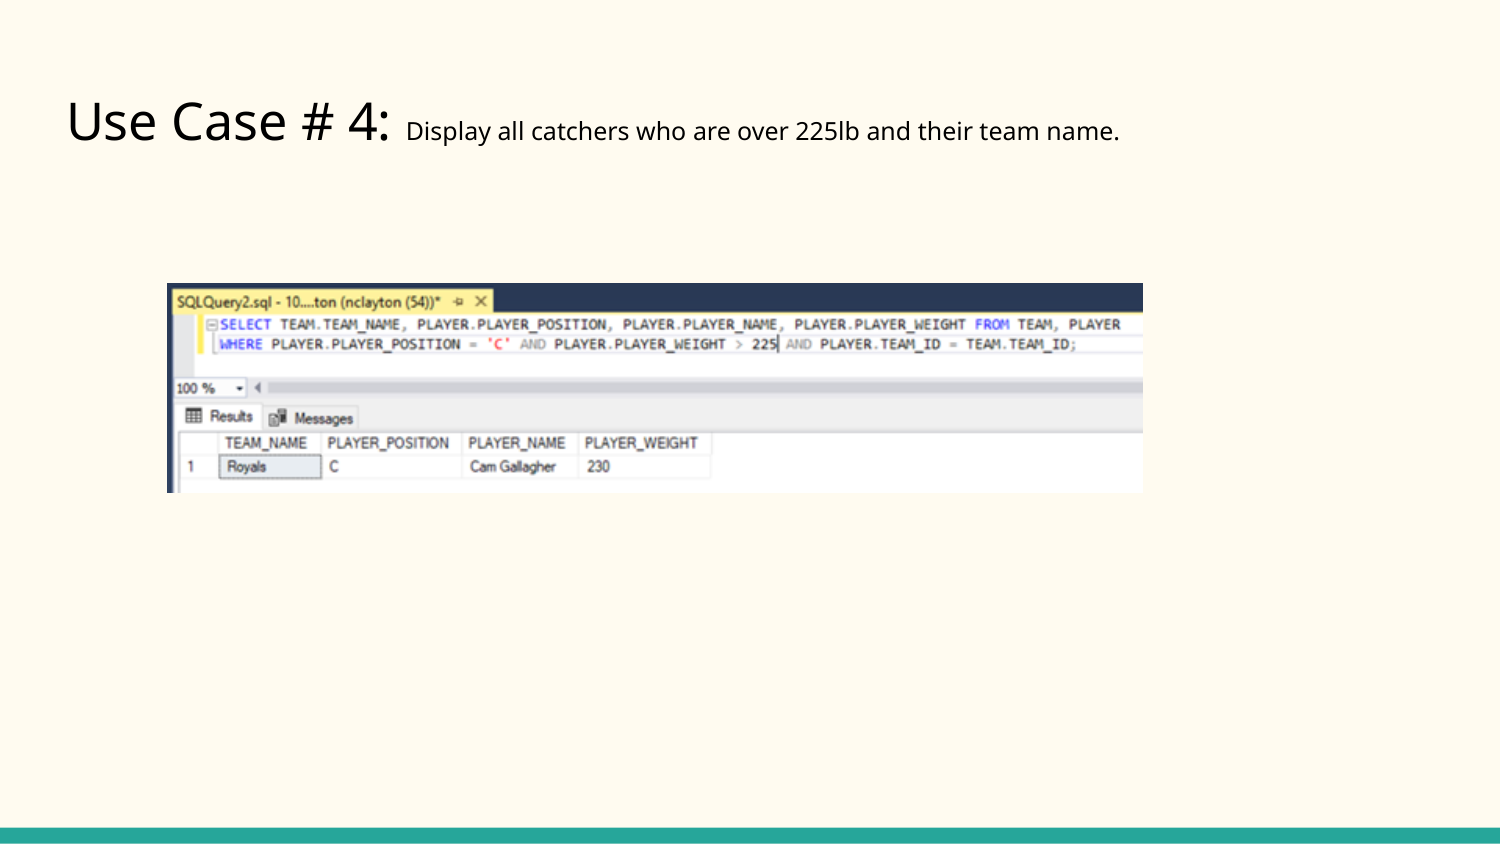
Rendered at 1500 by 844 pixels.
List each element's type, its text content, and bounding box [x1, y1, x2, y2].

title Use Case # 4: Display all catchers who are over 225lb and their team name. [51, 72, 1449, 174]
picture [167, 283, 1143, 493]
